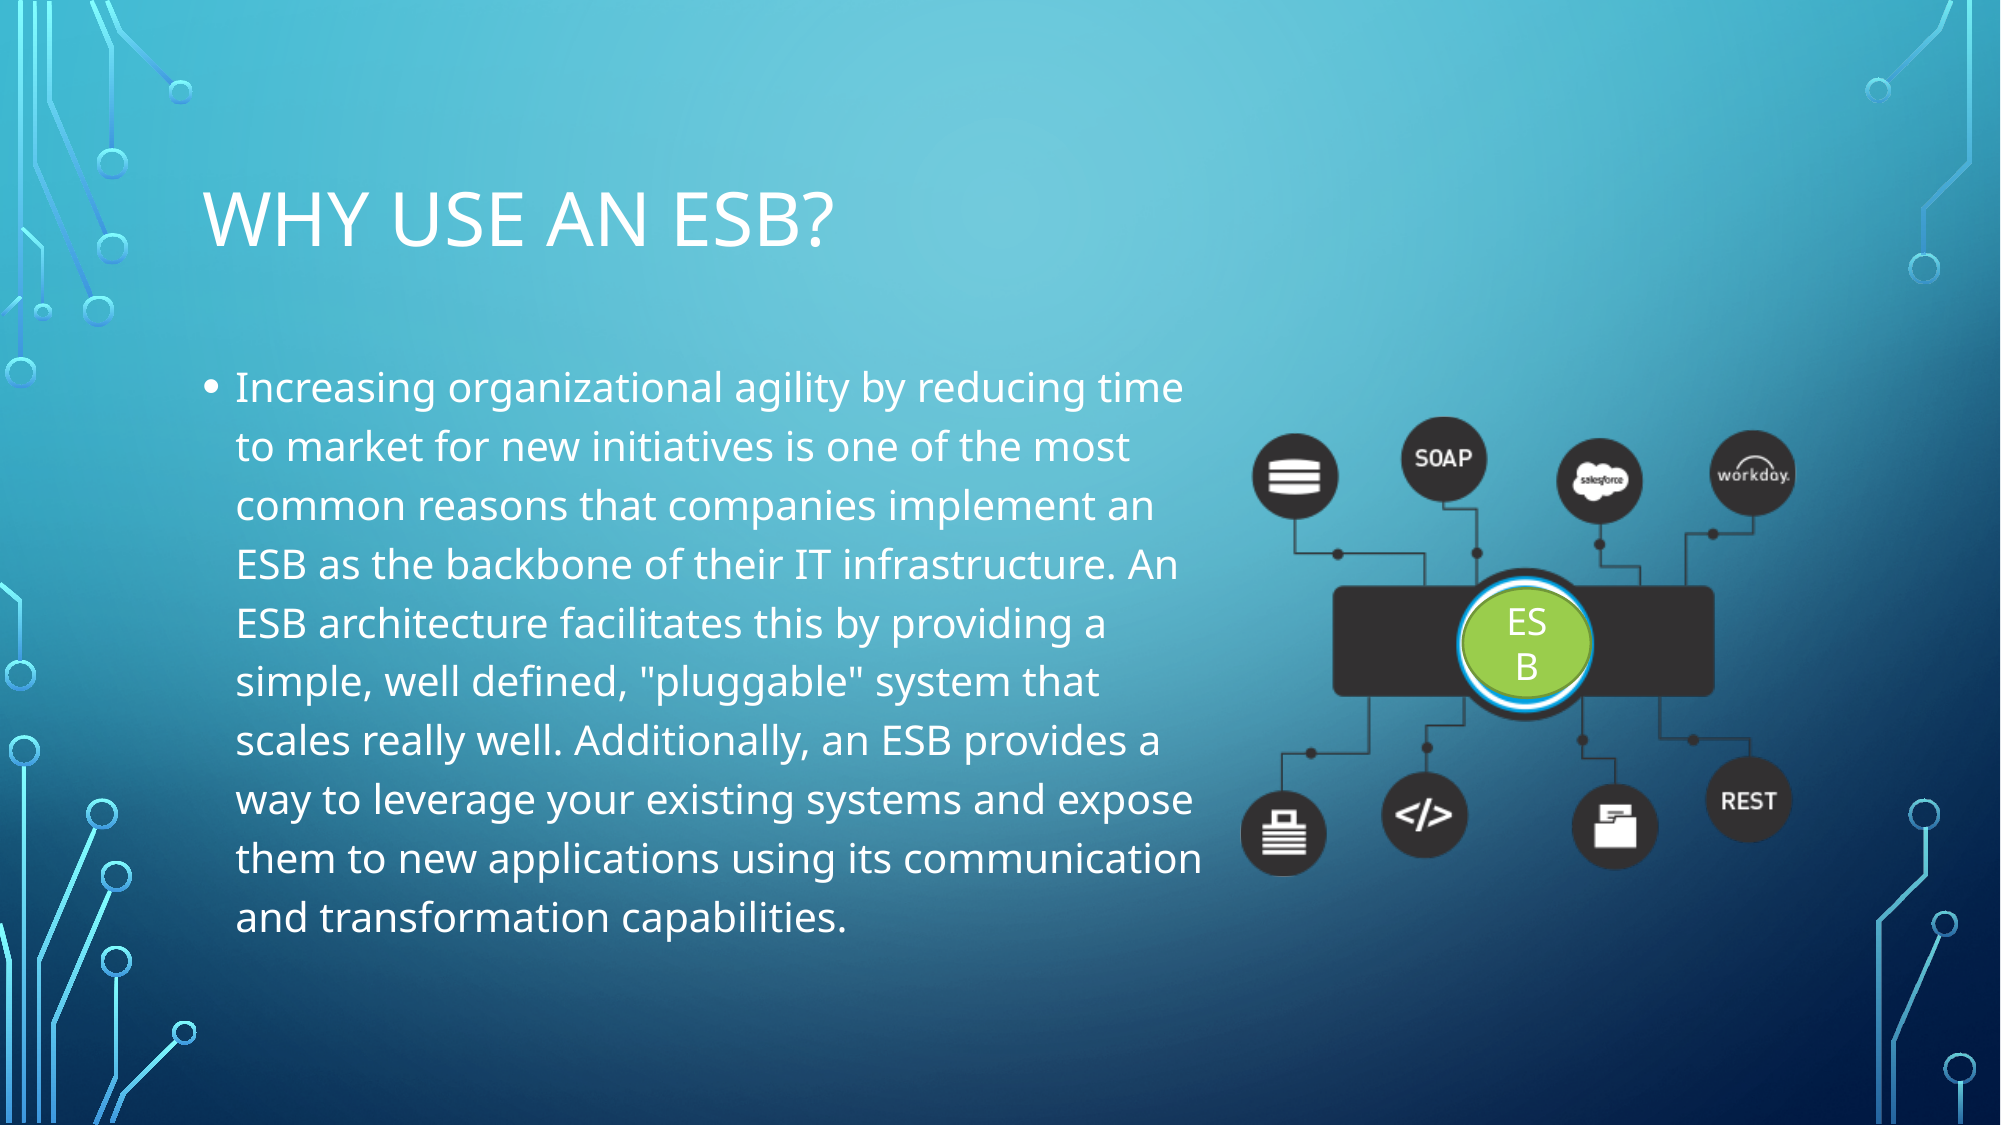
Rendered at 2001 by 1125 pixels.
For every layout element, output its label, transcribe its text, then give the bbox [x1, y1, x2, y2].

list Increasing organizational agility by reducing time to market for new initiatives is one of the most common reasons that companies implement an ESB as the backbone of their IT infrastructure. An ESB architecture facilitates this by providing a simple, well defined, "pluggable" system that scales really well. Additionally, an ESB provides a way to leverage your existing systems and expose them to new applications using its communication and transformation capabilities. [187, 343, 1228, 996]
picture [1235, 296, 1804, 996]
title Why use an ESB? [187, 101, 1813, 344]
